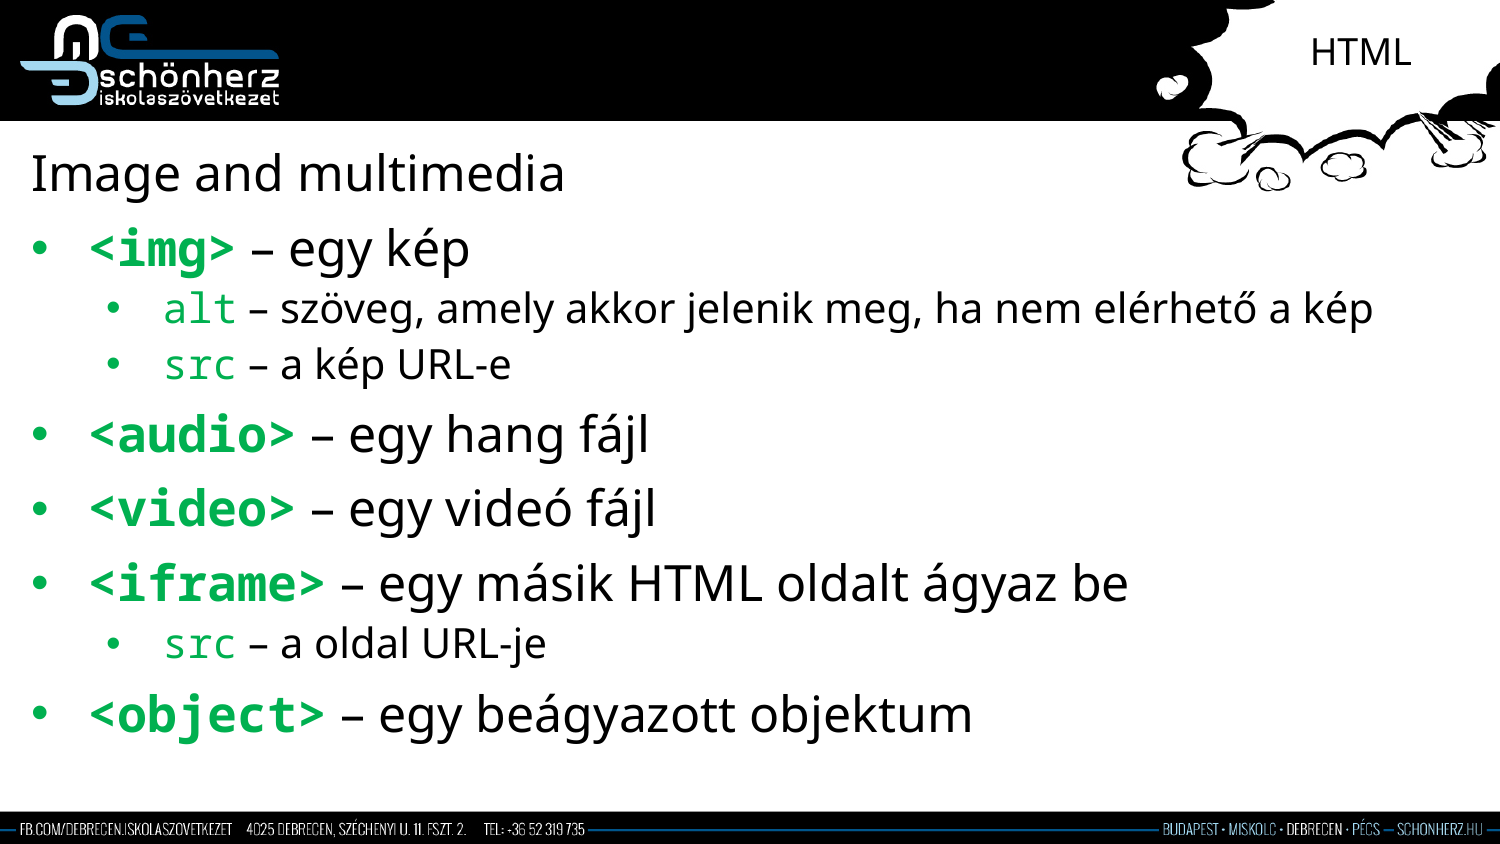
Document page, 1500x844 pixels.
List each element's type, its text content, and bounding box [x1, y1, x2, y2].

subtitle Image and multimedia <img> – egy kép alt – szöveg, amely akkor jelenik meg, ha nem elérhető a kép src – a kép URL-e <audio> – egy hang fájl <video> – egy videó fájl <iframe> – egy másik HTML oldalt ágyaz be src – a oldal URL-je <object> – egy beágyazott objektum [16, 140, 1488, 809]
picture [0, 0, 1500, 844]
title HTML [1233, 11, 1488, 81]
